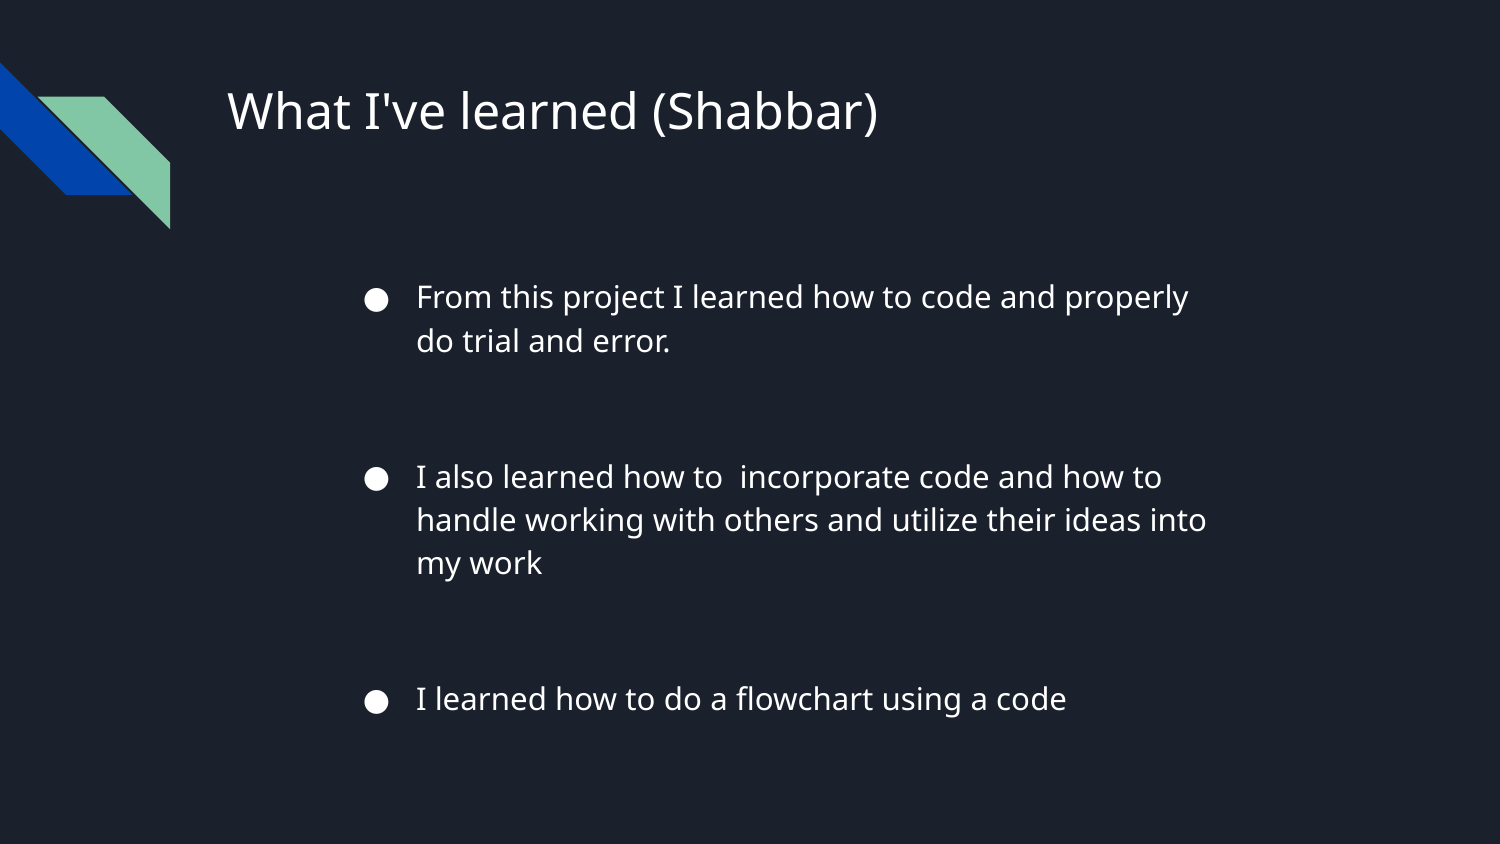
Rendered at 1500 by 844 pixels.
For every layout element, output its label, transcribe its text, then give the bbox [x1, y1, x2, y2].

list From this project I learned how to code and properly do trial and error. I also learned how to incorporate code and how to handle working with others and utilize their ideas into my work I learned how to do a flowchart using a code [326, 257, 1232, 735]
title What I've learned (Shabbar) [212, 64, 1368, 215]
